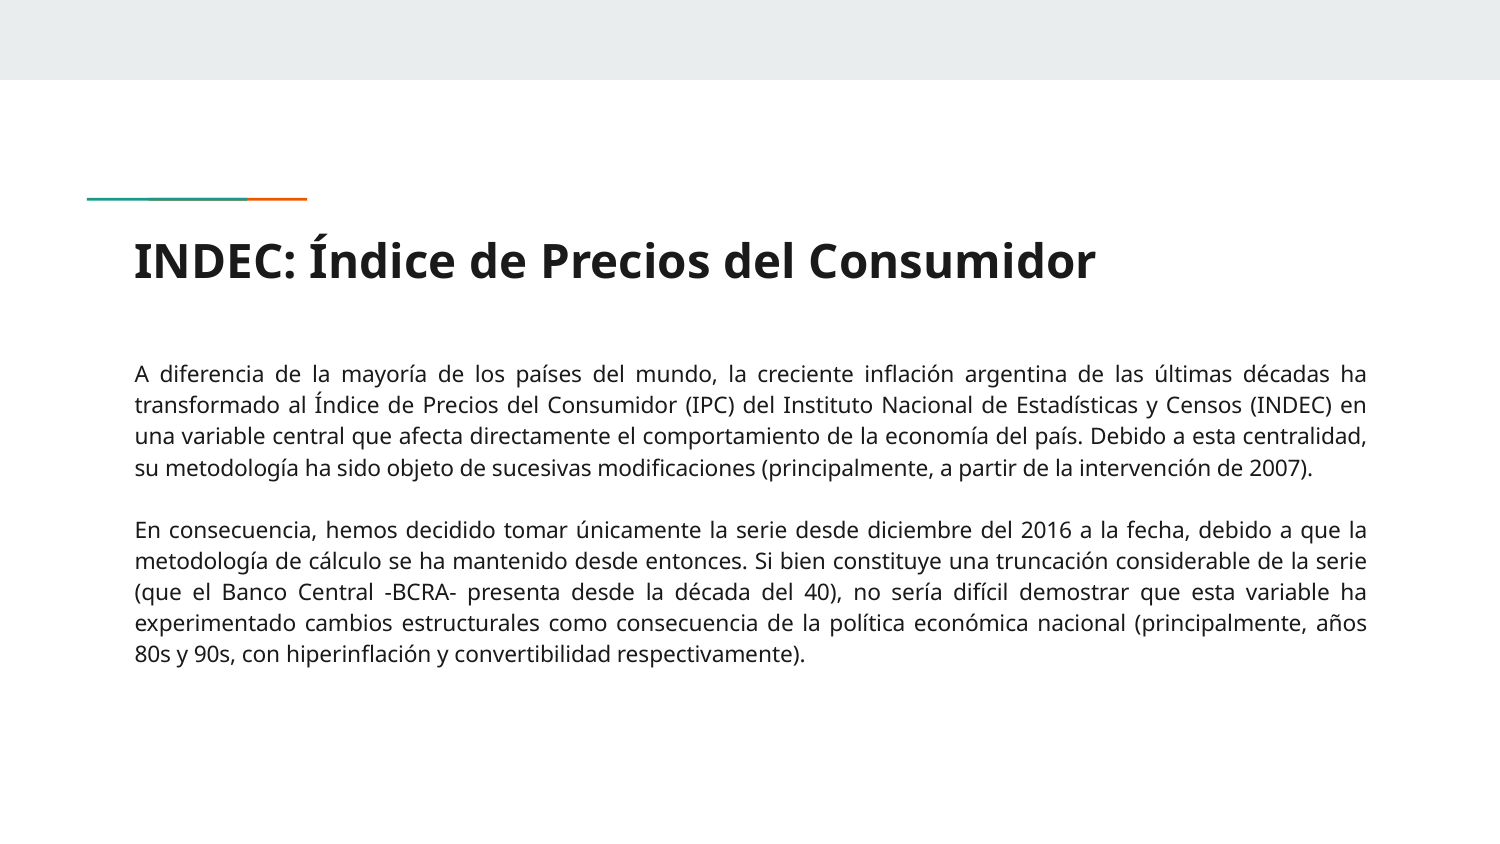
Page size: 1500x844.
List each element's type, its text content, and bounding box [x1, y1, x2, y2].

list A diferencia de la mayoría de los países del mundo, la creciente inflación argentina de las últimas décadas ha transformado al Índice de Precios del Consumidor (IPC) del Instituto Nacional de Estadísticas y Censos (INDEC) en una variable central que afecta directamente el comportamiento de la economía del país. Debido a esta centralidad, su metodología ha sido objeto de sucesivas modificaciones (principalmente, a partir de la intervención de 2007). En consecuencia, hemos decidido tomar únicamente la serie desde diciembre del 2016 a la fecha, debido a que la metodología de cálculo se ha mantenido desde entonces. Si bien constituye una truncación considerable de la serie (que el Banco Central -BCRA- presenta desde la década del 40), no sería difícil demostrar que esta variable ha experimentado cambios estructurales como consecuencia de la política económica nacional (principalmente, años 80s y 90s, con hiperinflación y convertibilidad respectivamente). [119, 341, 1381, 712]
title INDEC: Índice de Precios del Consumidor [119, 216, 1381, 305]
